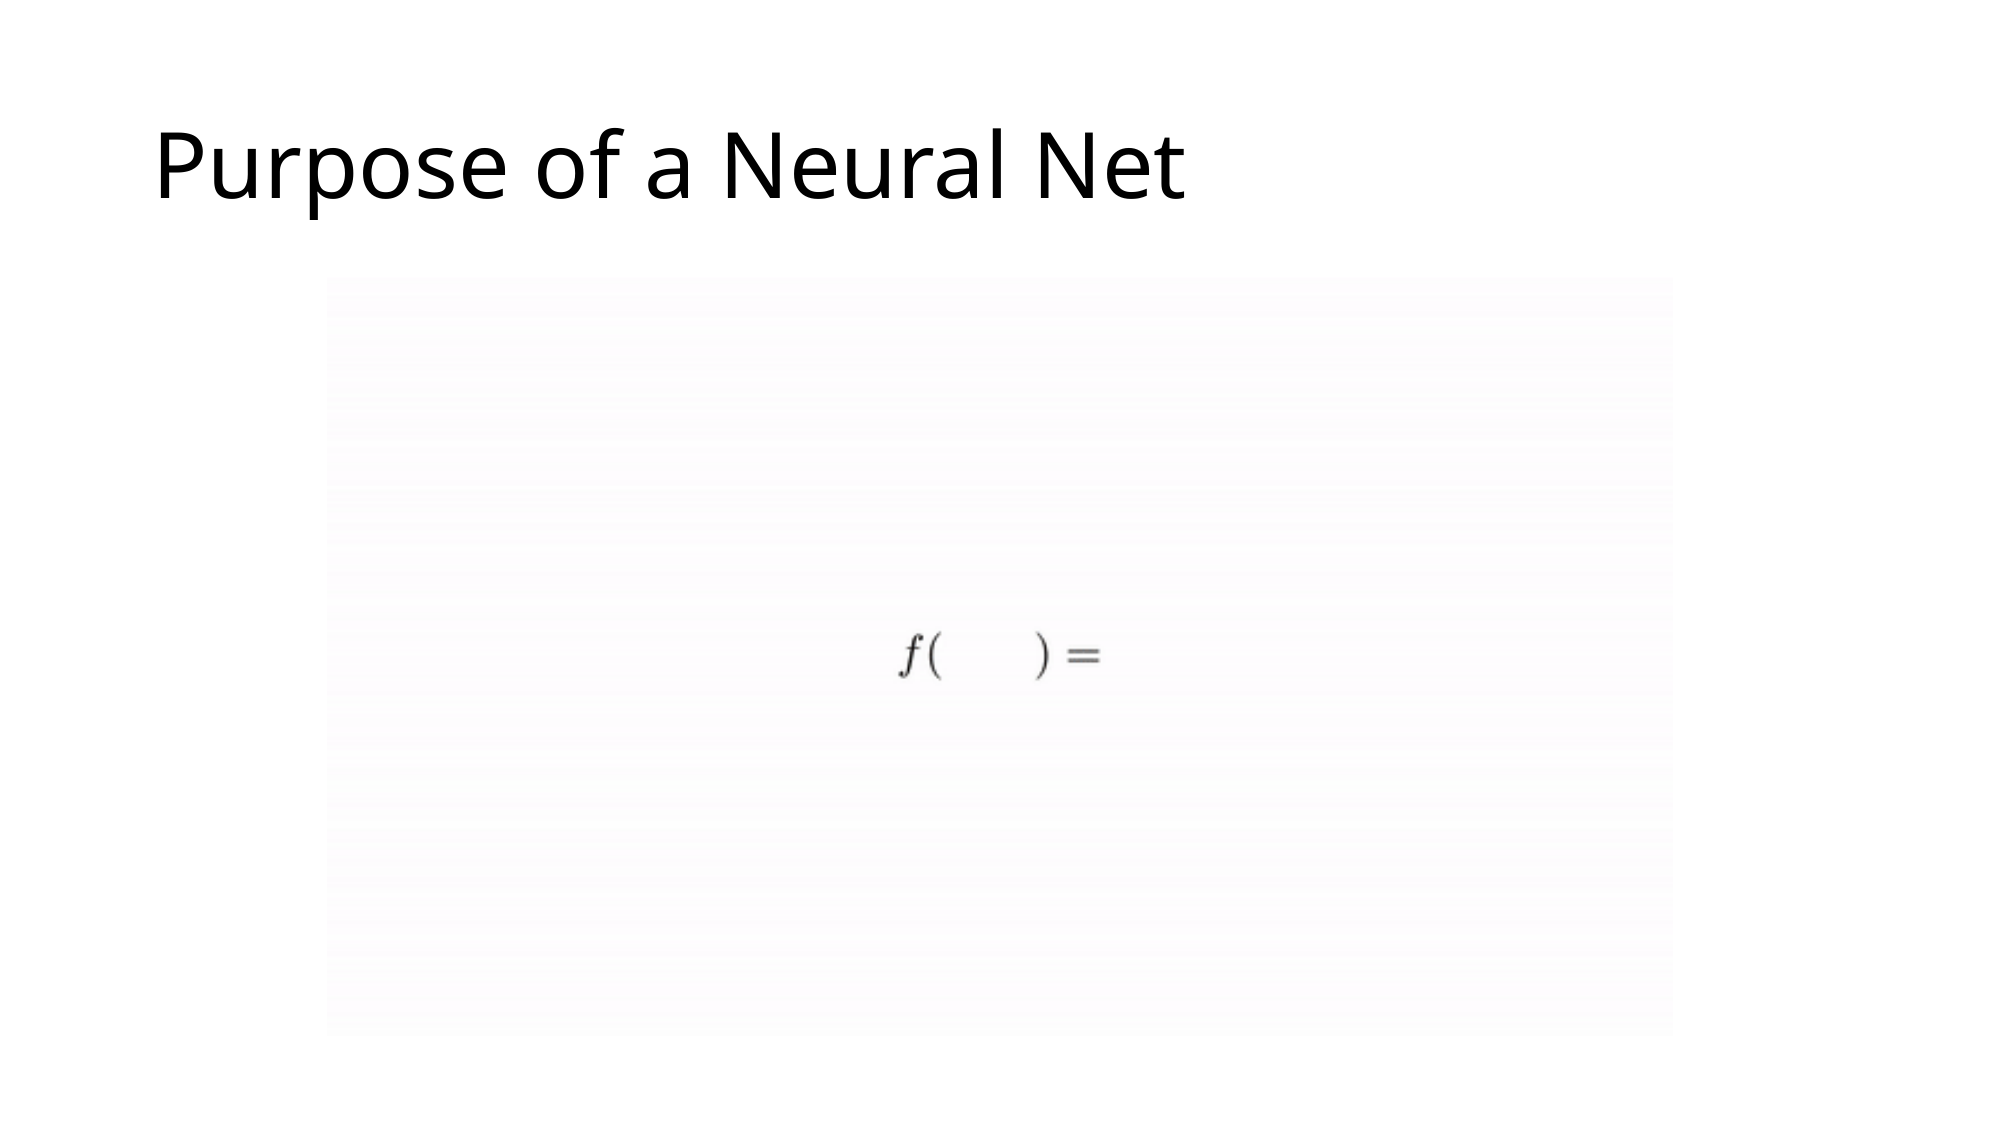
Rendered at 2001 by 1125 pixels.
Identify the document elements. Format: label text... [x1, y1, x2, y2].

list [327, 277, 1673, 1036]
title Purpose of a Neural Net [137, 59, 1863, 278]
